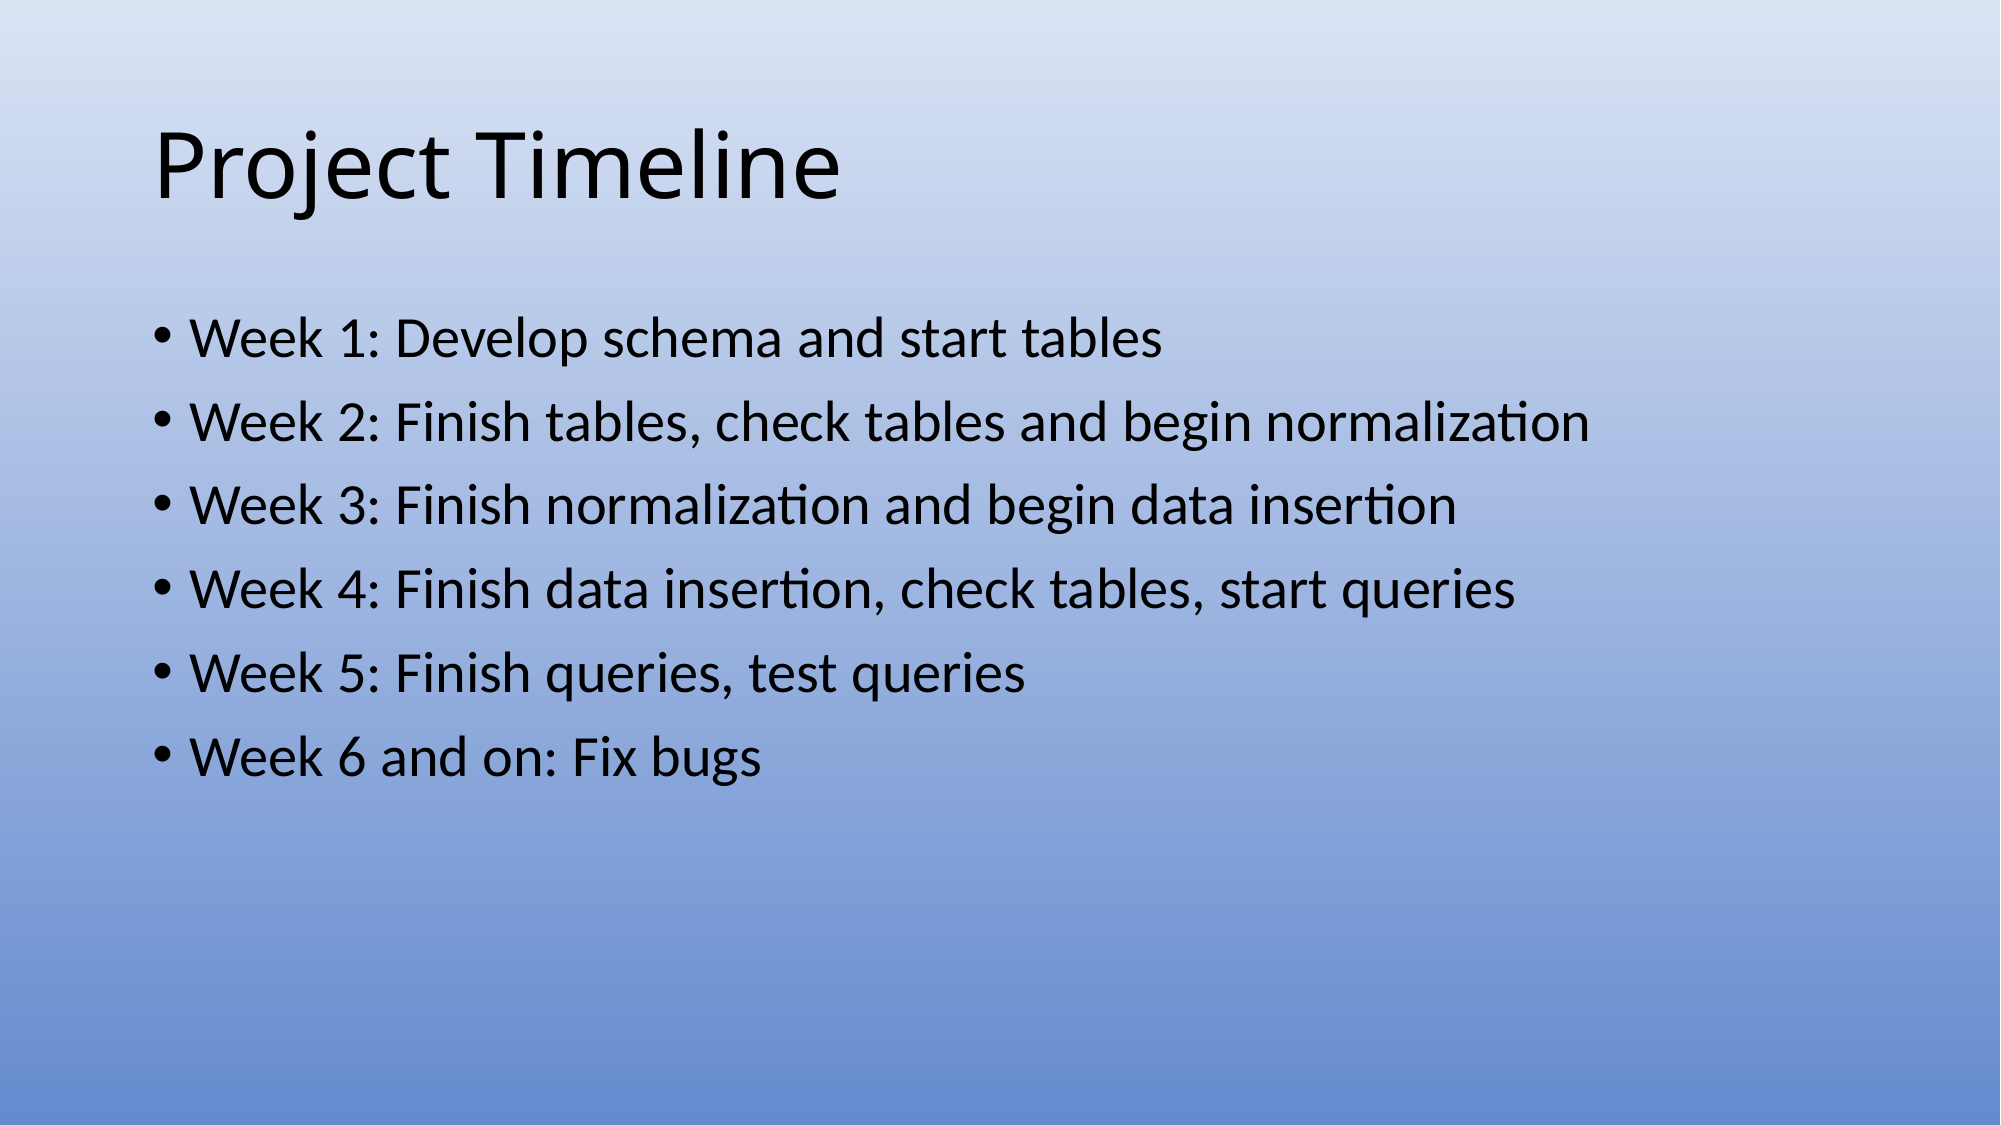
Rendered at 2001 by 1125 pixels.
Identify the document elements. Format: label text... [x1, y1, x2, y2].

title Project Timeline [137, 59, 1863, 278]
list Week 1: Develop schema and start tables Week 2: Finish tables, check tables and begin normalization Week 3: Finish normalization and begin data insertion Week 4: Finish data insertion, check tables, start queries Week 5: Finish queries, test queries Week 6 and on: Fix bugs [137, 299, 1863, 1014]
